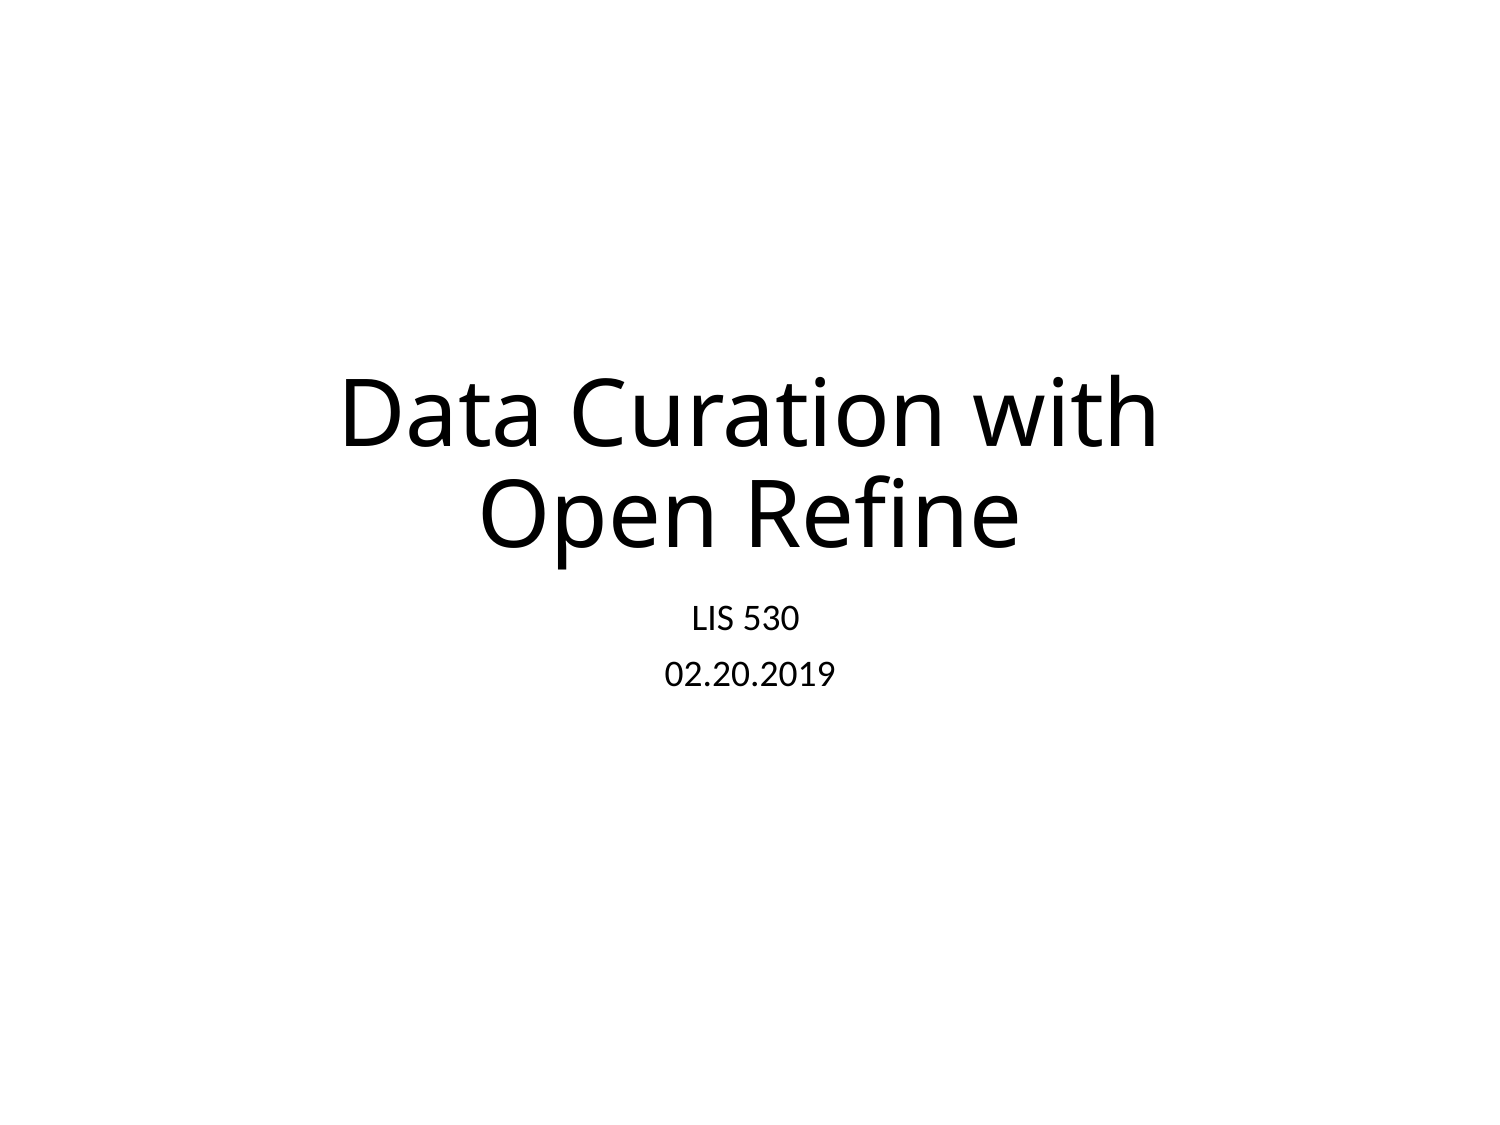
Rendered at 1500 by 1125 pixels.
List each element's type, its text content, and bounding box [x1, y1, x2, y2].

title Data Curation with Open Refine [187, 184, 1313, 576]
subtitle LIS 530 02.20.2019 [187, 590, 1313, 863]
